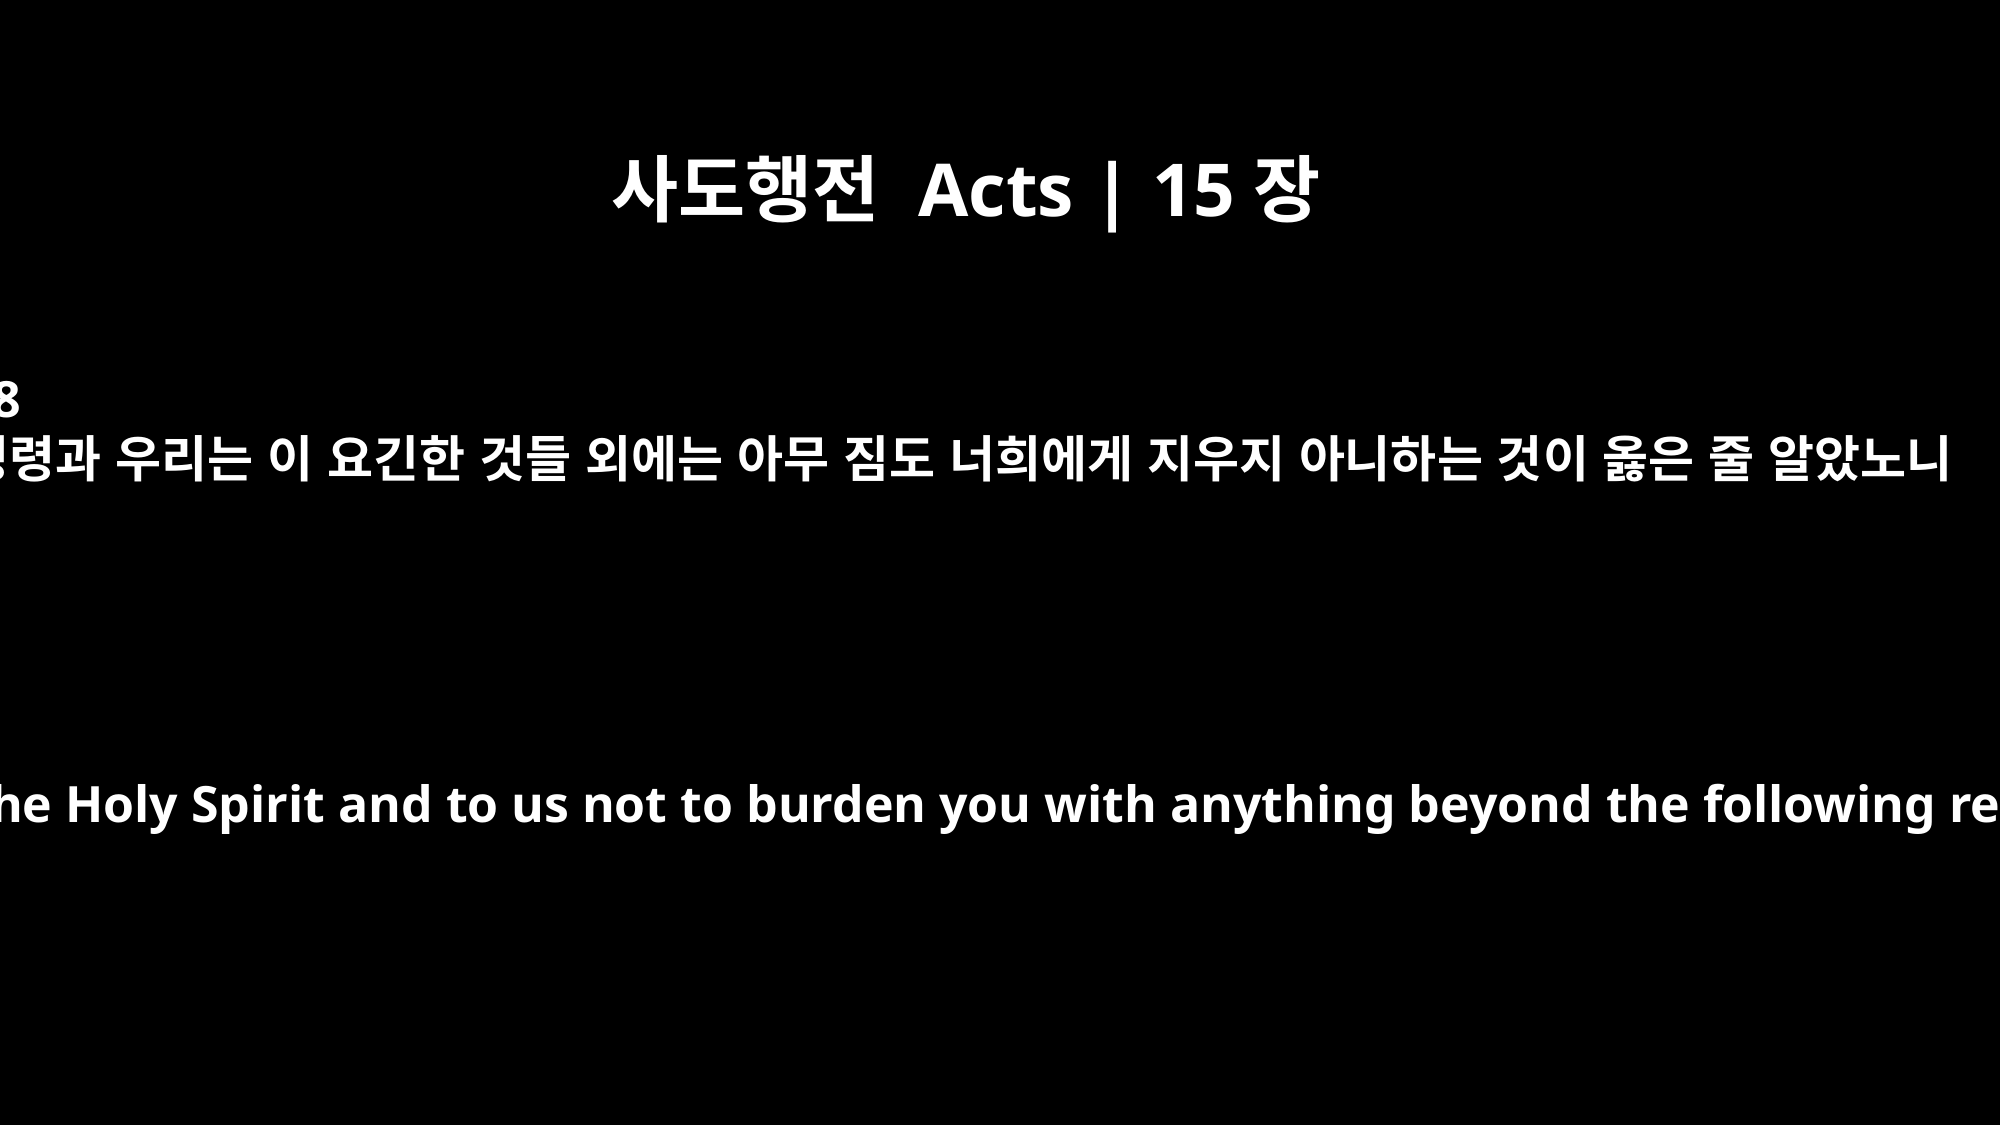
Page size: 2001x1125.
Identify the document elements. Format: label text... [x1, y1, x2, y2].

text_box It seemed good to the Holy Spirit and to us not to burden you with anything beyond the following requirements: [0, 764, 2000, 840]
text_box 28 성령과 우리는 이 요긴한 것들 외에는 아무 짐도 너희에게 지우지 아니하는 것이 옳은 줄 알았노니 [0, 359, 1969, 495]
text_box 사도행전 Acts | 15장 [596, 136, 1336, 239]
